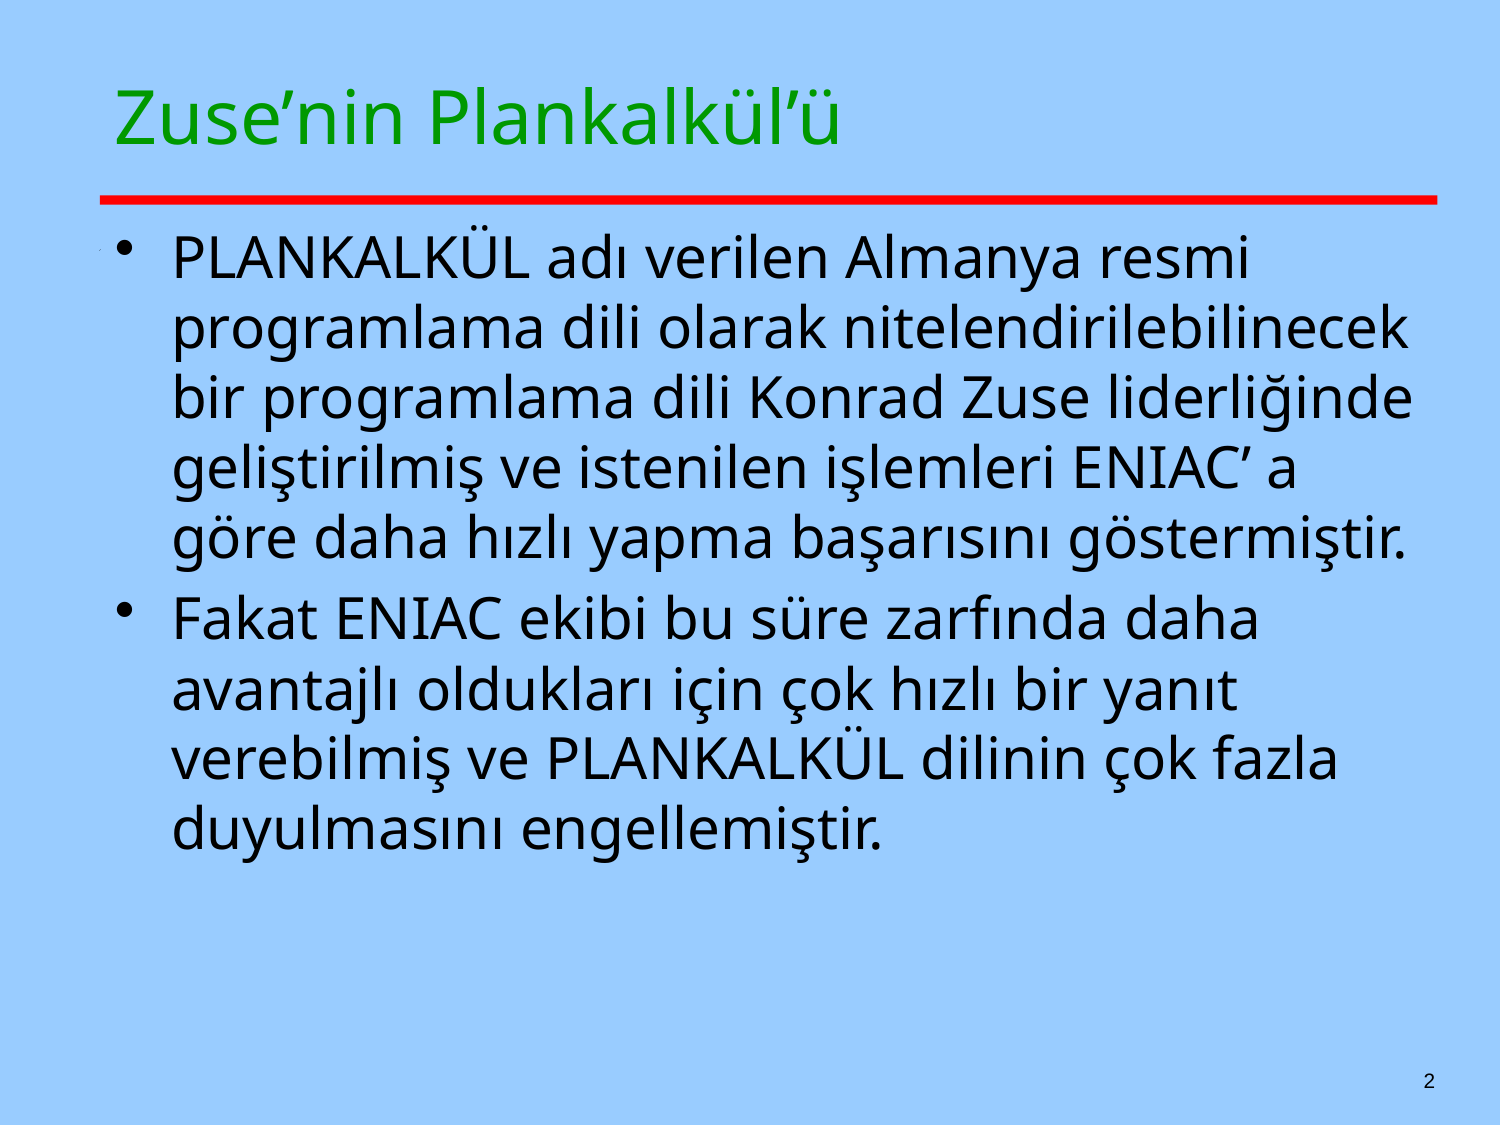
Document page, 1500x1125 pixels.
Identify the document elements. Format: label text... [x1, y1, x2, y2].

title Zuse’nin Plankalkül’ü [99, 62, 1438, 212]
slide_number 2 [1137, 1024, 1451, 1101]
list PLANKALKÜL adı verilen Almanya resmi programlama dili olarak nitelendirilebilinecek bir programlama dili Konrad Zuse liderliğinde geliştirilmiş ve istenilen işlemleri ENIAC’ a göre daha hızlı yapma başarısını göstermiştir. Fakat ENIAC ekibi bu süre zarfında daha avantajlı oldukları için çok hızlı bir yanıt verebilmiş ve PLANKALKÜL dilinin çok fazla duyulmasını engellemiştir. [99, 212, 1438, 963]
